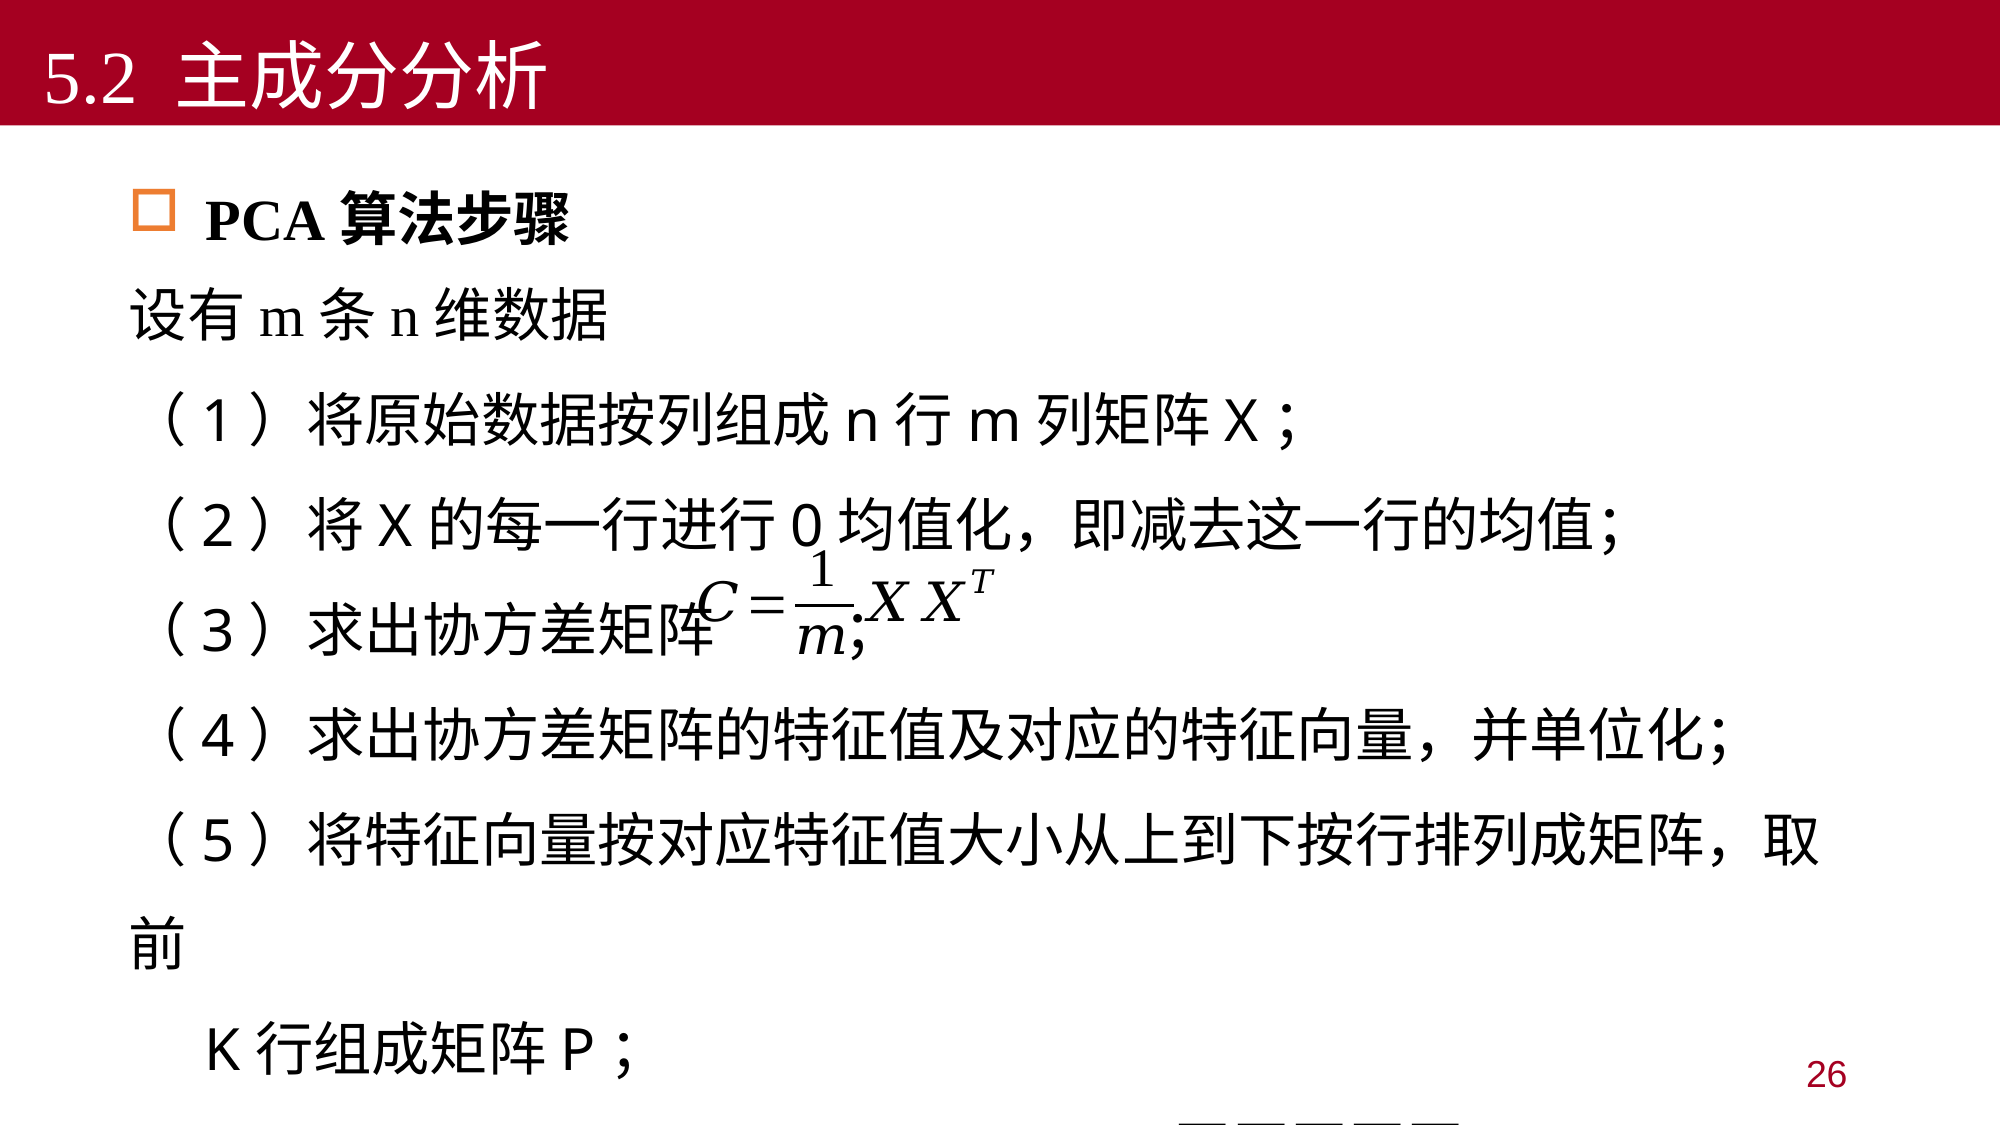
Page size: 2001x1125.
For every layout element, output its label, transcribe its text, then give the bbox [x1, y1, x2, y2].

slide_number 26 [1412, 1047, 1863, 1103]
text_box PCA算法步骤 设有m条n维数据 （1）将原始数据按列组成n行m列矩阵X； （2）将X的每一行进行0均值化，即减去这一行的均值； （3）求出协方差矩阵 ； （4）求出协方差矩阵的特征值及对应的特征向量，并单位化； （5）将特征向量按对应特征值大小从上到下按行排列成矩阵，取前 K行组成矩阵P； （6）Y=PX即为降维到K维后的数据。􀒓􀢶􀓾􁕁􁕚 􁤒􁐏􁸒􀘶􀹶􁍡􀓞􀭟􀢶􀒓􀢶􀓾􁕁􁕚 􁤒􁐏􀓞􀓻􀝻􁰁􀌶 􁏟􁤒􁐏􀓞􀓻􀝻􁰁􁌱􀌶􁬮􁵱􁥝 􁏟􀨧􀓞􁕟􀤚􀒅􁬯􁯾􁌱􀓞􁕟􀤚 􁌱 􀓷􀓻􀣖􀺽􀚓􀚦􁤒􁐏􀝻􁰁􀣁􀓷 􀓻􀤚􀓤􁌱􀲭􀭽􁳩􀬶􀌶􀓞􀓻􀝻􁰁(3,2)􀌶 • 􀖕􀸎􀕐􀕐􀓞􀓻(3,2)􀸎􀷫􁀩􀙵 􁏟􁤒􁐏􀓞􀓻􀝻􁰁􁌱􀌶􁬮􁵱􁥝 􁏟􀨧􀓞􁕟􀤚􀒅􁬯􁯾􁌱􀓞􁕟􀤚 􀩪􀸎(0,1)􀞾(1,0)􀒅􁘒(3,2)􁌱 􀓷􀓻􀣖􀺽􀚓􀚦􁤒􁐏􀝻􁰁􀣁􀓷 􀓻􀤚􀓤􁌱􀲭􀭽􁳩􀬶􀌶 [114, 160, 1886, 1047]
text_box 5.2 主成分分析 [0, 0, 2000, 126]
